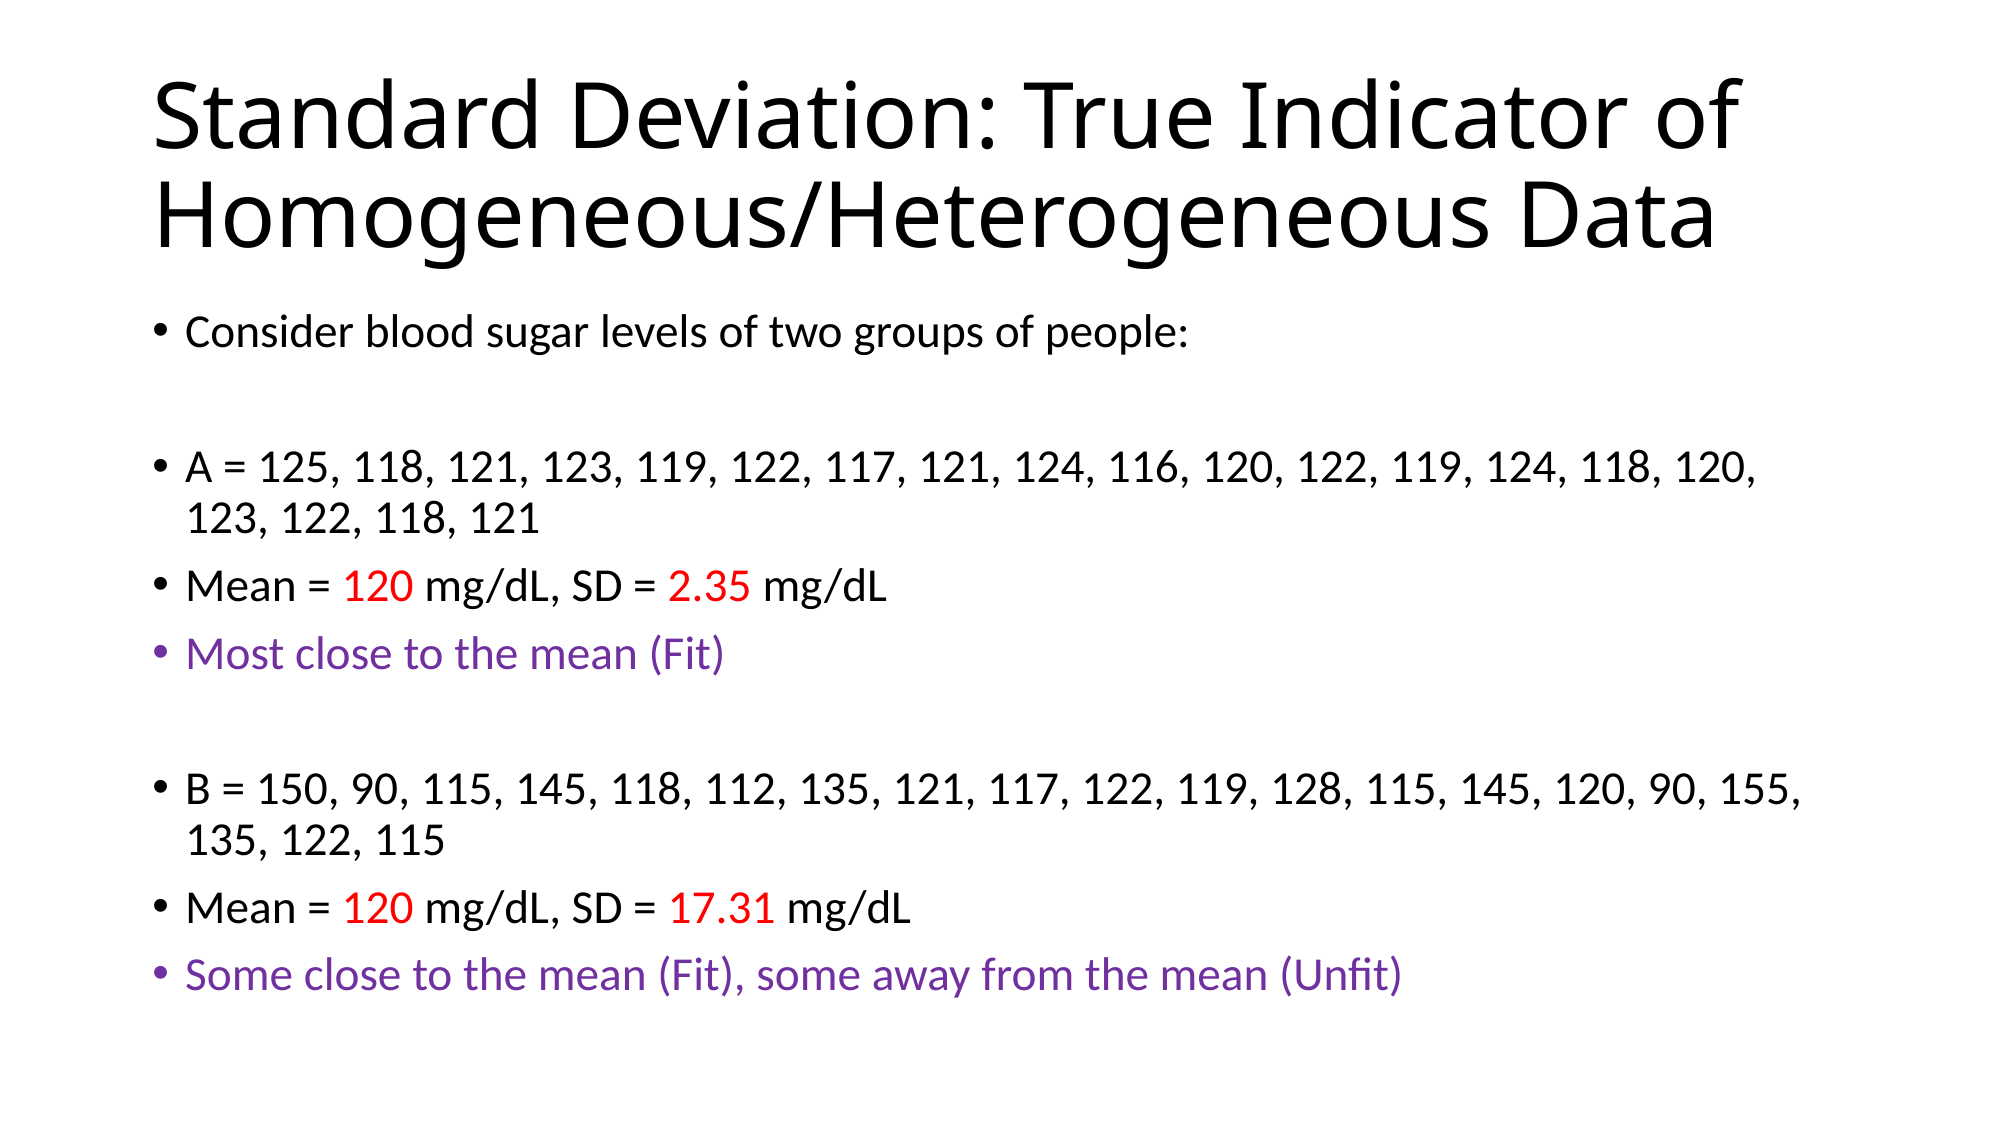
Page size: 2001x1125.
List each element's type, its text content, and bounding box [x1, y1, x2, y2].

title Standard Deviation: True Indicator of Homogeneous/Heterogeneous Data [137, 59, 1863, 278]
list Consider blood sugar levels of two groups of people: A = 125, 118, 121, 123, 119, 122, 117, 121, 124, 116, 120, 122, 119, 124, 118, 120, 123, 122, 118, 121 Mean = 120 mg/dL, SD = 2.35 mg/dL Most close to the mean (Fit) B = 150, 90, 115, 145, 118, 112, 135, 121, 117, 122, 119, 128, 115, 145, 120, 90, 155, 135, 122, 115 Mean = 120 mg/dL, SD = 17.31 mg/dL Some close to the mean (Fit), some away from the mean (Unfit) [137, 299, 1863, 1014]
